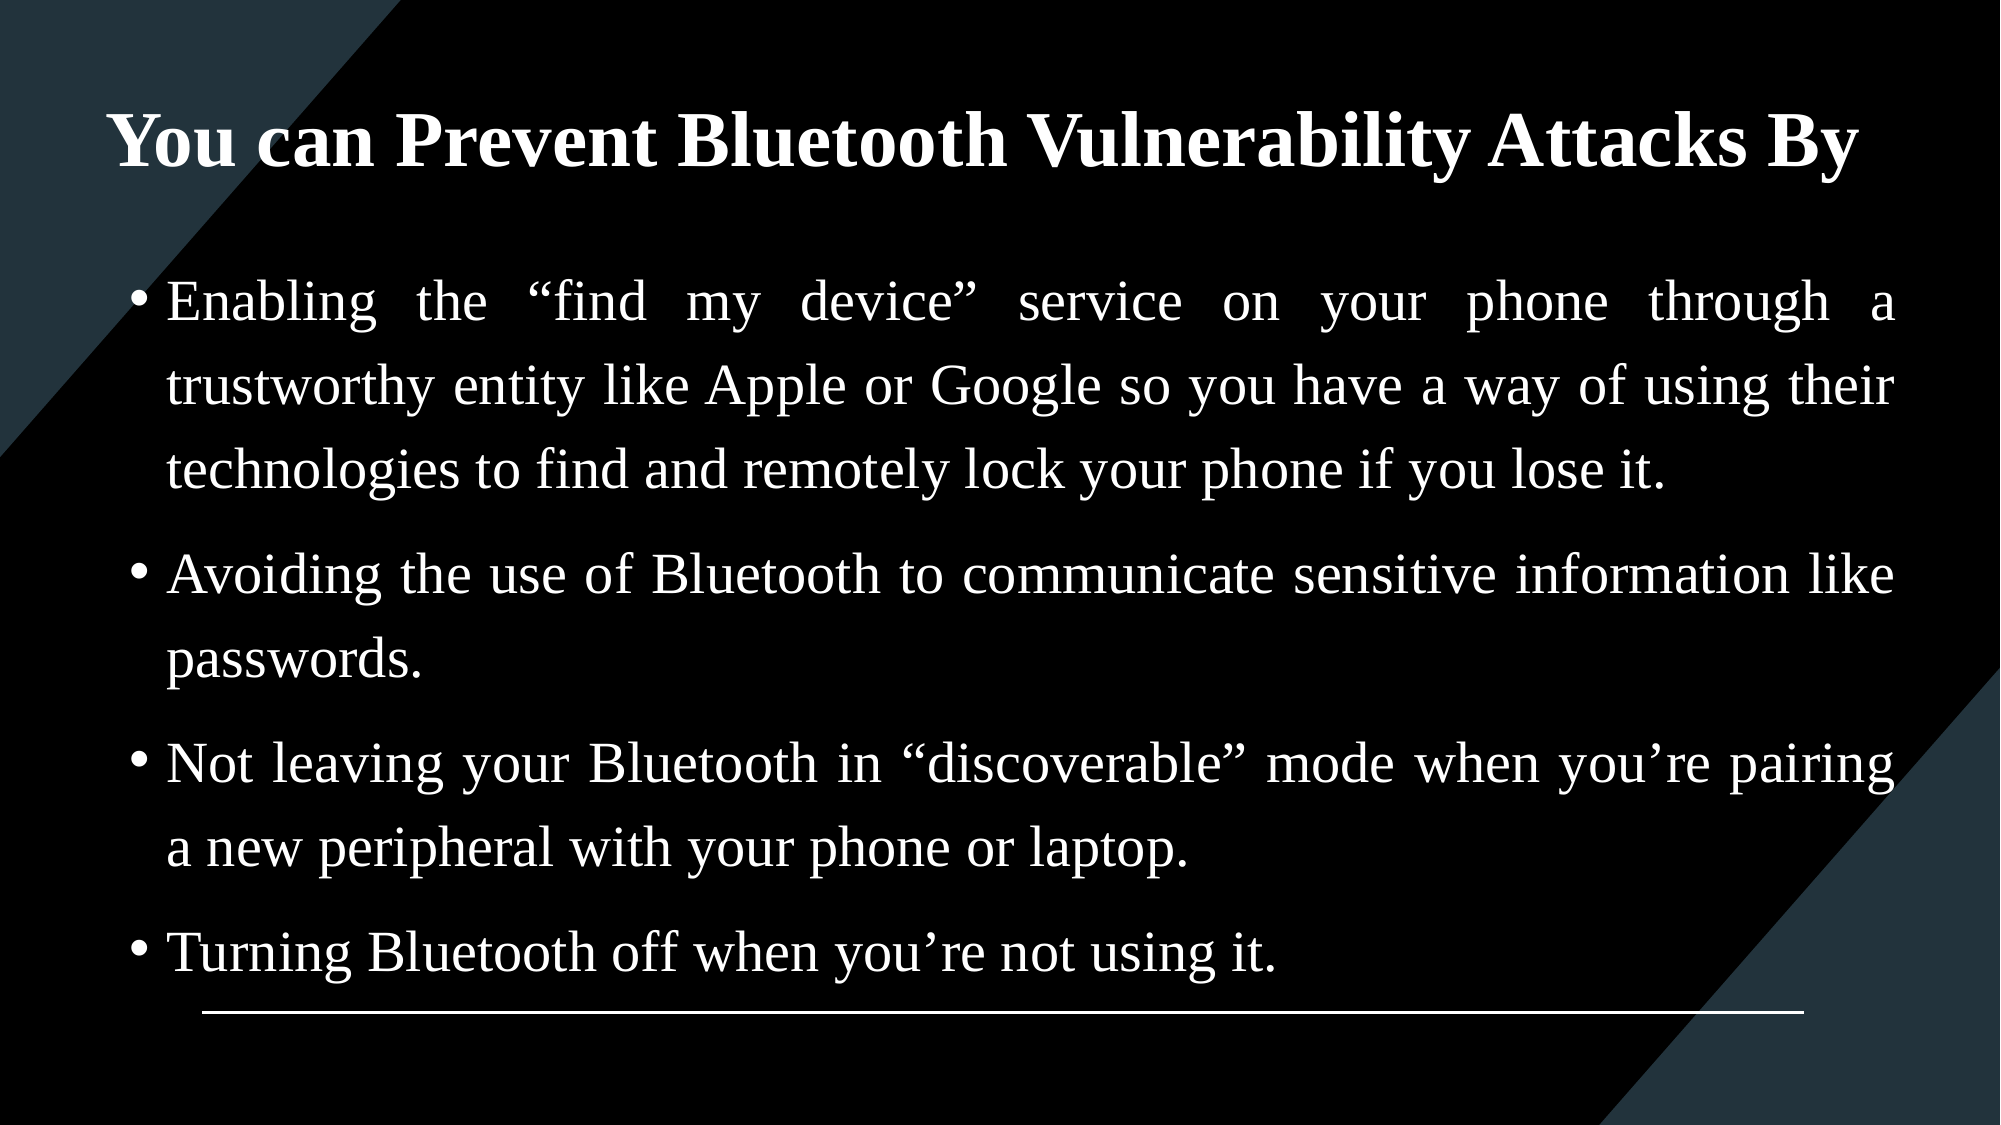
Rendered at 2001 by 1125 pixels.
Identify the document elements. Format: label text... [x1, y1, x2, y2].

list Enabling the “find my device” service on your phone through a trustworthy entity like Apple or Google so you have a way of using their technologies to find and remotely lock your phone if you lose it. Avoiding the use of Bluetooth to communicate sensitive information like passwords. Not leaving your Bluetooth in “discoverable” mode when you’re pairing a new peripheral with your phone or laptop. Turning Bluetooth off when you’re not using it. [114, 240, 1912, 827]
title You can Prevent Bluetooth Vulnerability Attacks By [90, 71, 1912, 199]
